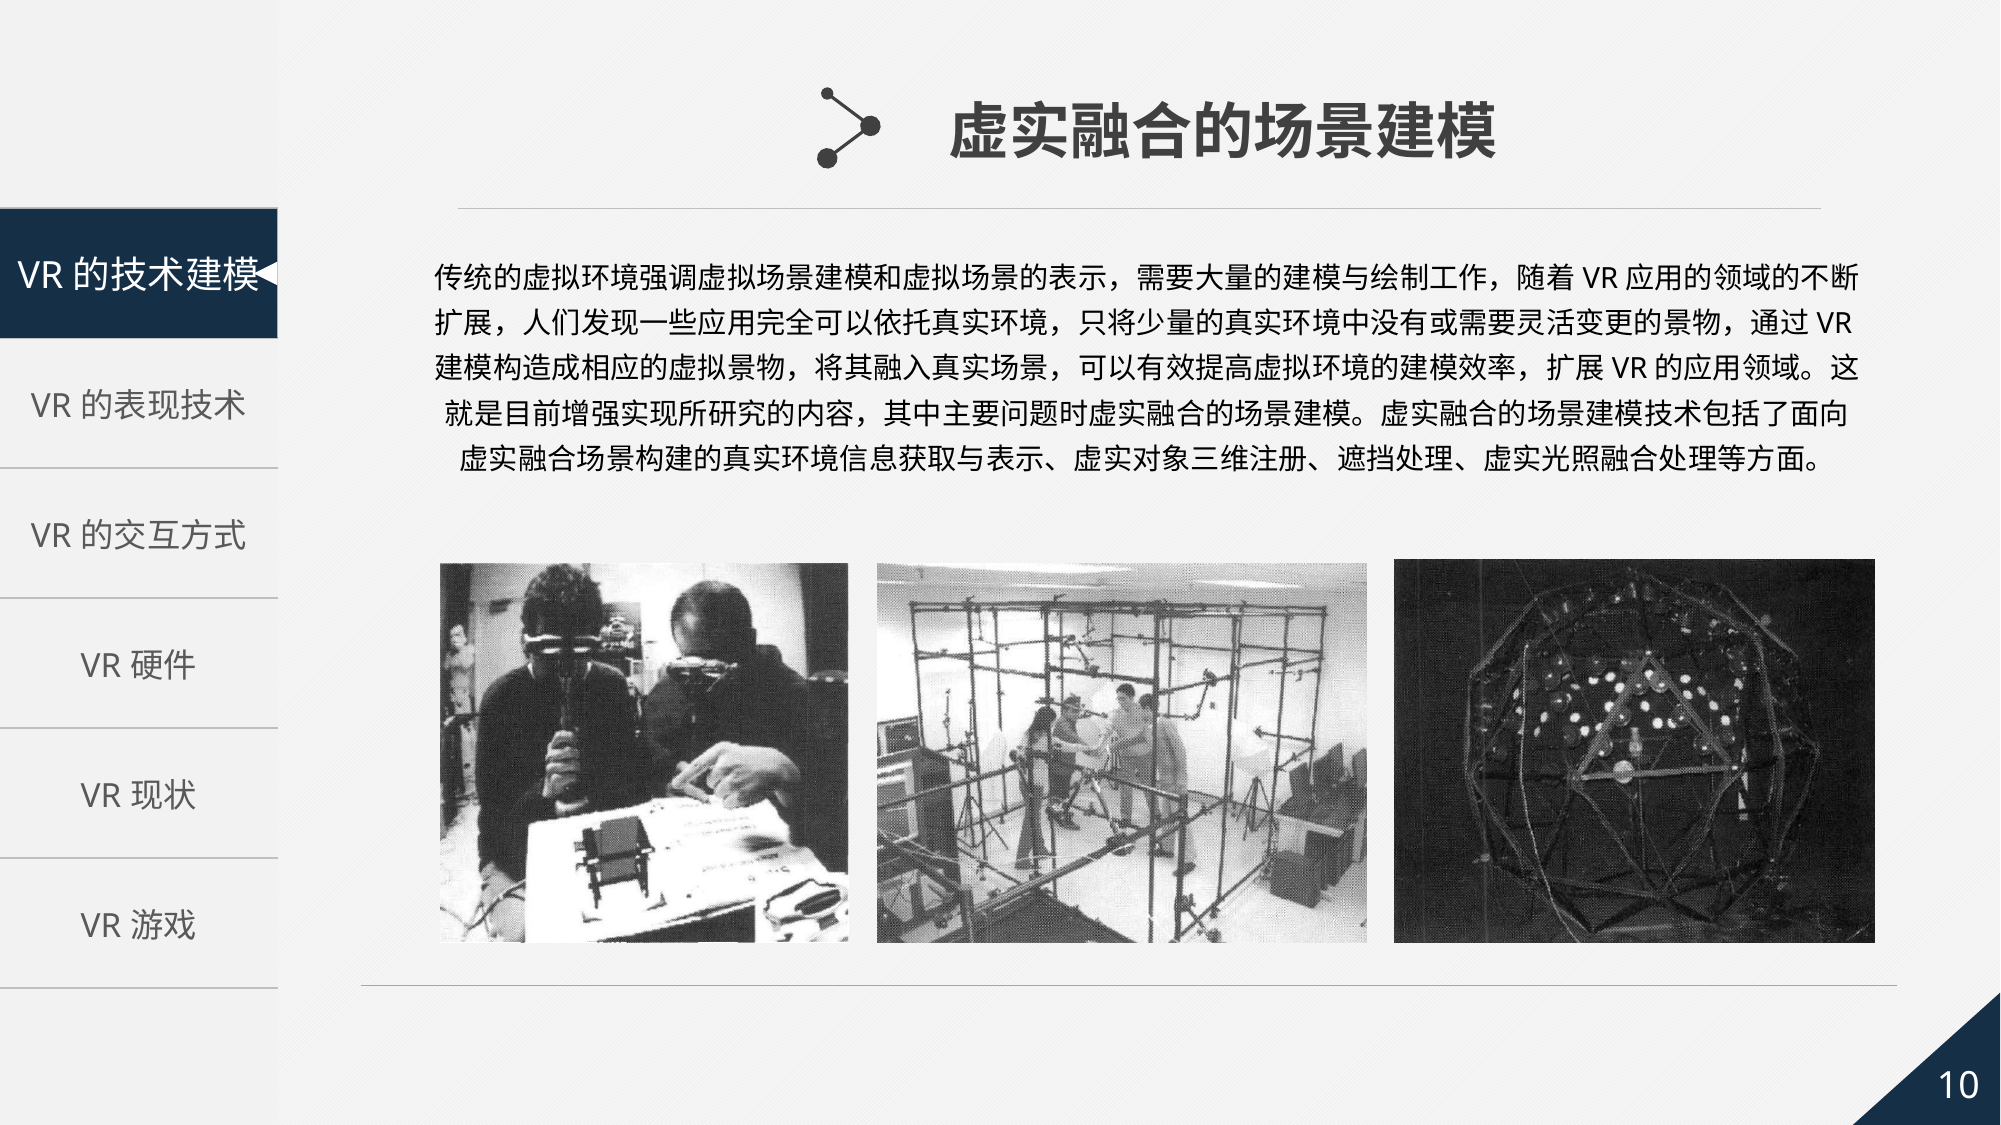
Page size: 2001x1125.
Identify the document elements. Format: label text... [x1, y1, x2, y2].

picture [440, 563, 849, 943]
text_box 传统的虚拟环境强调虚拟场景建模和虚拟场景的表示，需要大量的建模与绘制工作，随着VR应用的领域的不断扩展，人们发现一些应用完全可以依托真实环境，只将少量的真实环境中没有或需要灵活变更的景物，通过VR建模构造成相应的虚拟景物，将其融入真实场景，可以有效提高虚拟环境的建模效率，扩展VR的应用领域。这就是目前增强实现所研究的内容，其中主要问题时虚实融合的场景建模。虚实融合的场景建模技术包括了面向虚实融合场景构建的真实环境信息获取与表示、虚实对象三维注册、遮挡处理、虚实光照融合处理等方面。 [419, 241, 1875, 529]
picture [877, 563, 1367, 943]
picture [1394, 559, 1875, 943]
text_box 虚实融合的场景建模 [933, 84, 1513, 173]
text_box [827, 93, 871, 159]
